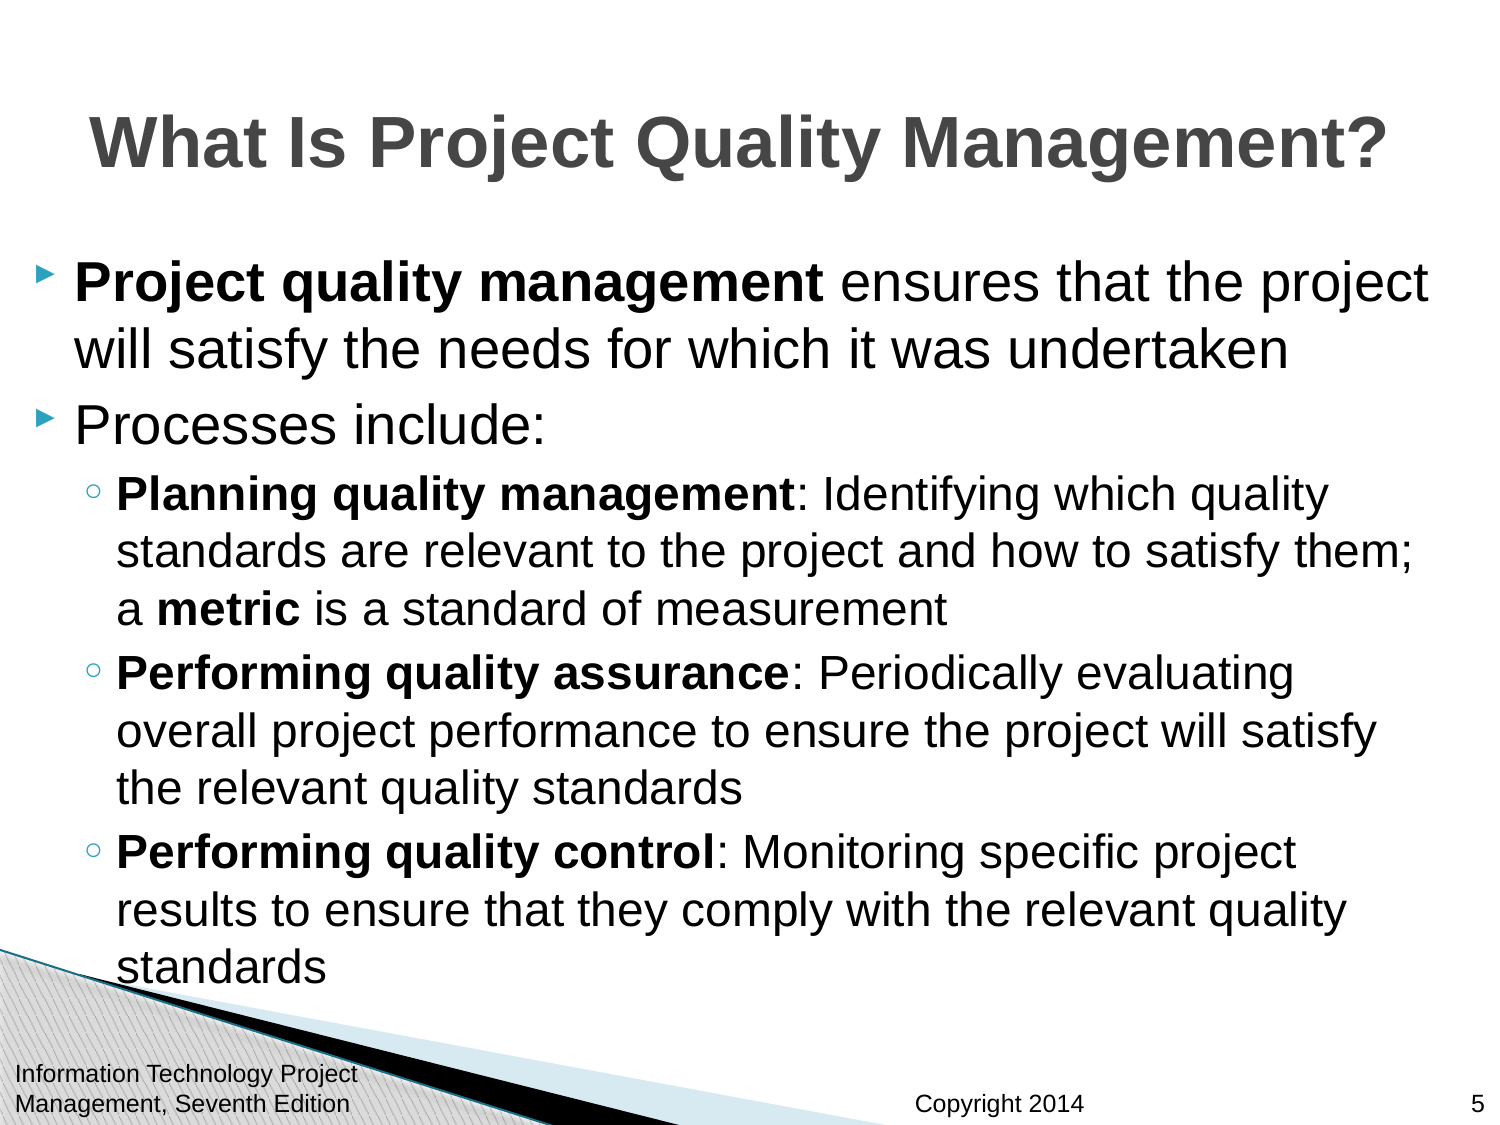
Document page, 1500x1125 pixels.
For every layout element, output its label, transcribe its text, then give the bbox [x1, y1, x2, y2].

list Project quality management ensures that the project will satisfy the needs for which it was undertaken Processes include: Planning quality management: Identifying which quality standards are relevant to the project and how to satisfy them; a metric is a standard of measurement Performing quality assurance: Periodically evaluating overall project performance to ensure the project will satisfy the relevant quality standards Performing quality control: Monitoring specific project results to ensure that they comply with the relevant quality standards [0, 237, 1463, 988]
slide_number 5 [1408, 1065, 1500, 1125]
footer Information Technology Project Management, Seventh Edition [0, 1065, 425, 1125]
title What Is Project Quality Management? [75, 45, 1425, 233]
